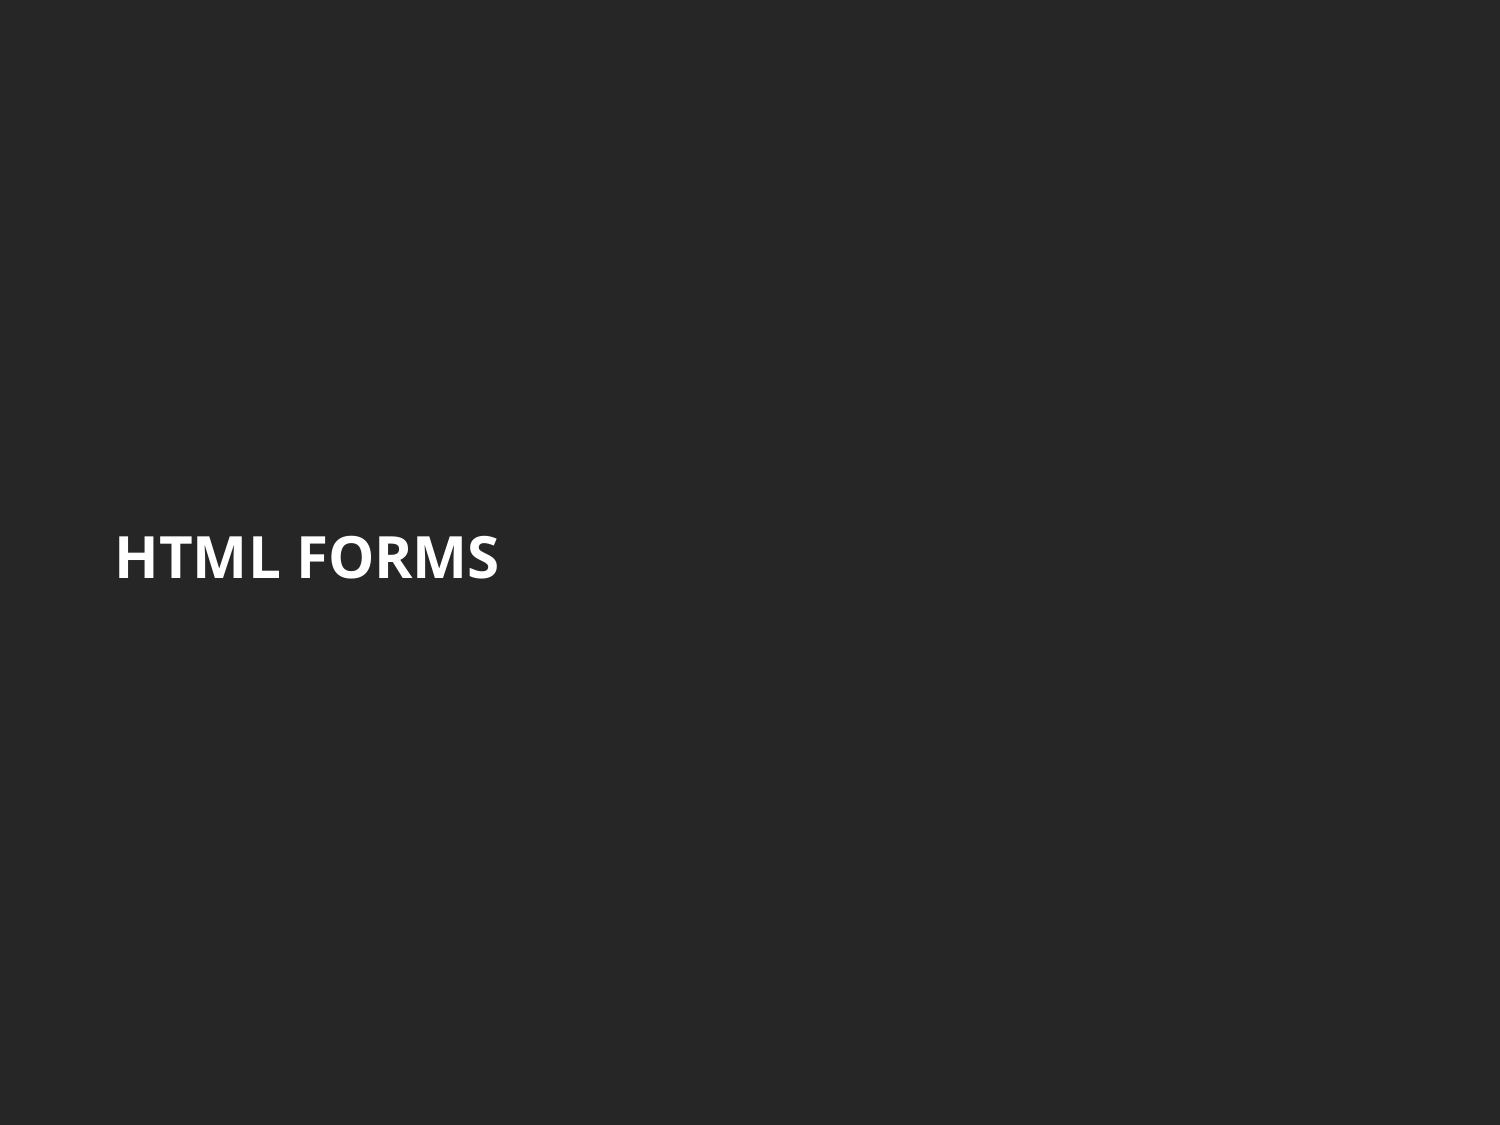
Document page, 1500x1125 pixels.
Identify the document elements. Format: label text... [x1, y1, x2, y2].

text_box HTML FORMS [99, 512, 888, 598]
